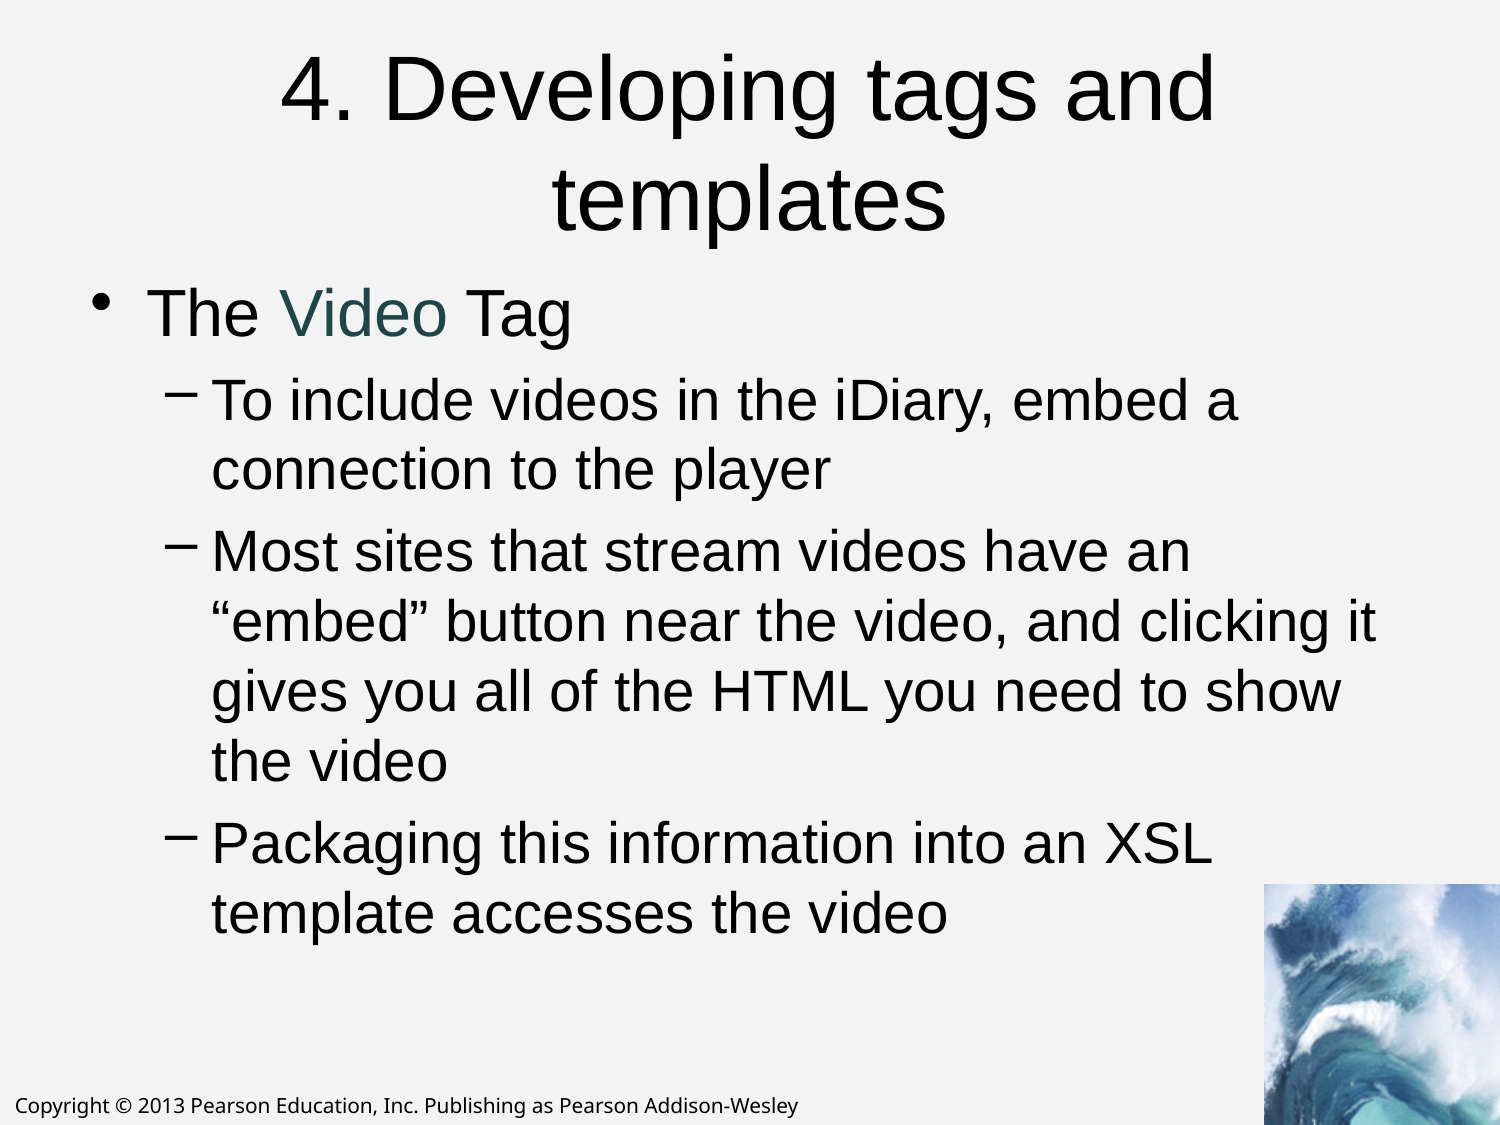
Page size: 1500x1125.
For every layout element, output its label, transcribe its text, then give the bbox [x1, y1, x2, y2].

picture [1264, 884, 1500, 1125]
title 4. Developing tags and templates [74, 44, 1426, 233]
list The Video Tag To include videos in the iDiary, embed a connection to the player Most sites that stream videos have an “embed” button near the video, and clicking it gives you all of the HTML you need to show the video Packaging this information into an XSL template accesses the video [74, 262, 1426, 1006]
